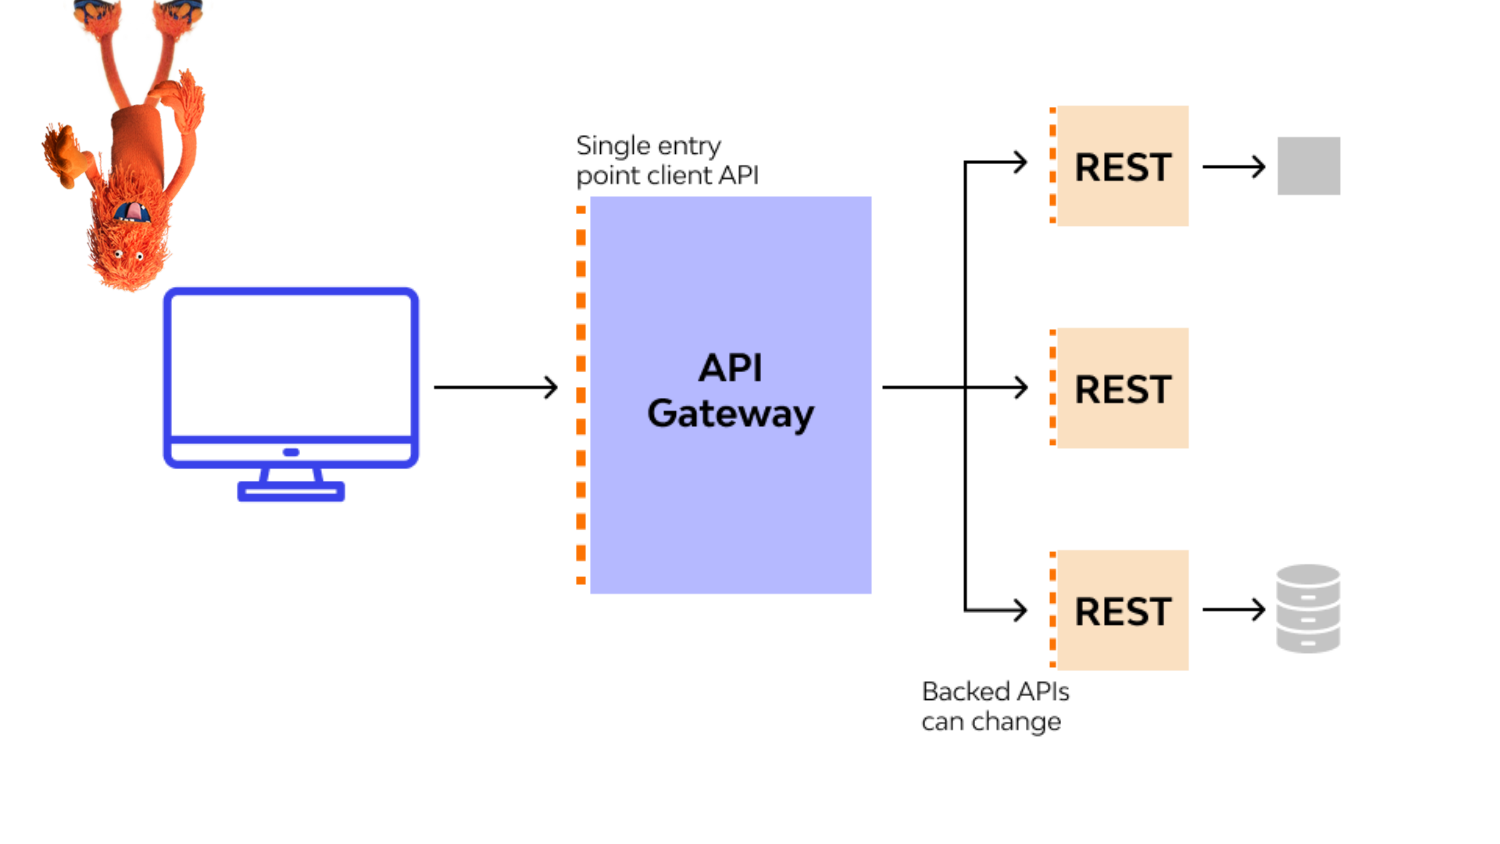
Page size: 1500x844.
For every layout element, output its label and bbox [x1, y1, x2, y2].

picture [12, 0, 1376, 771]
